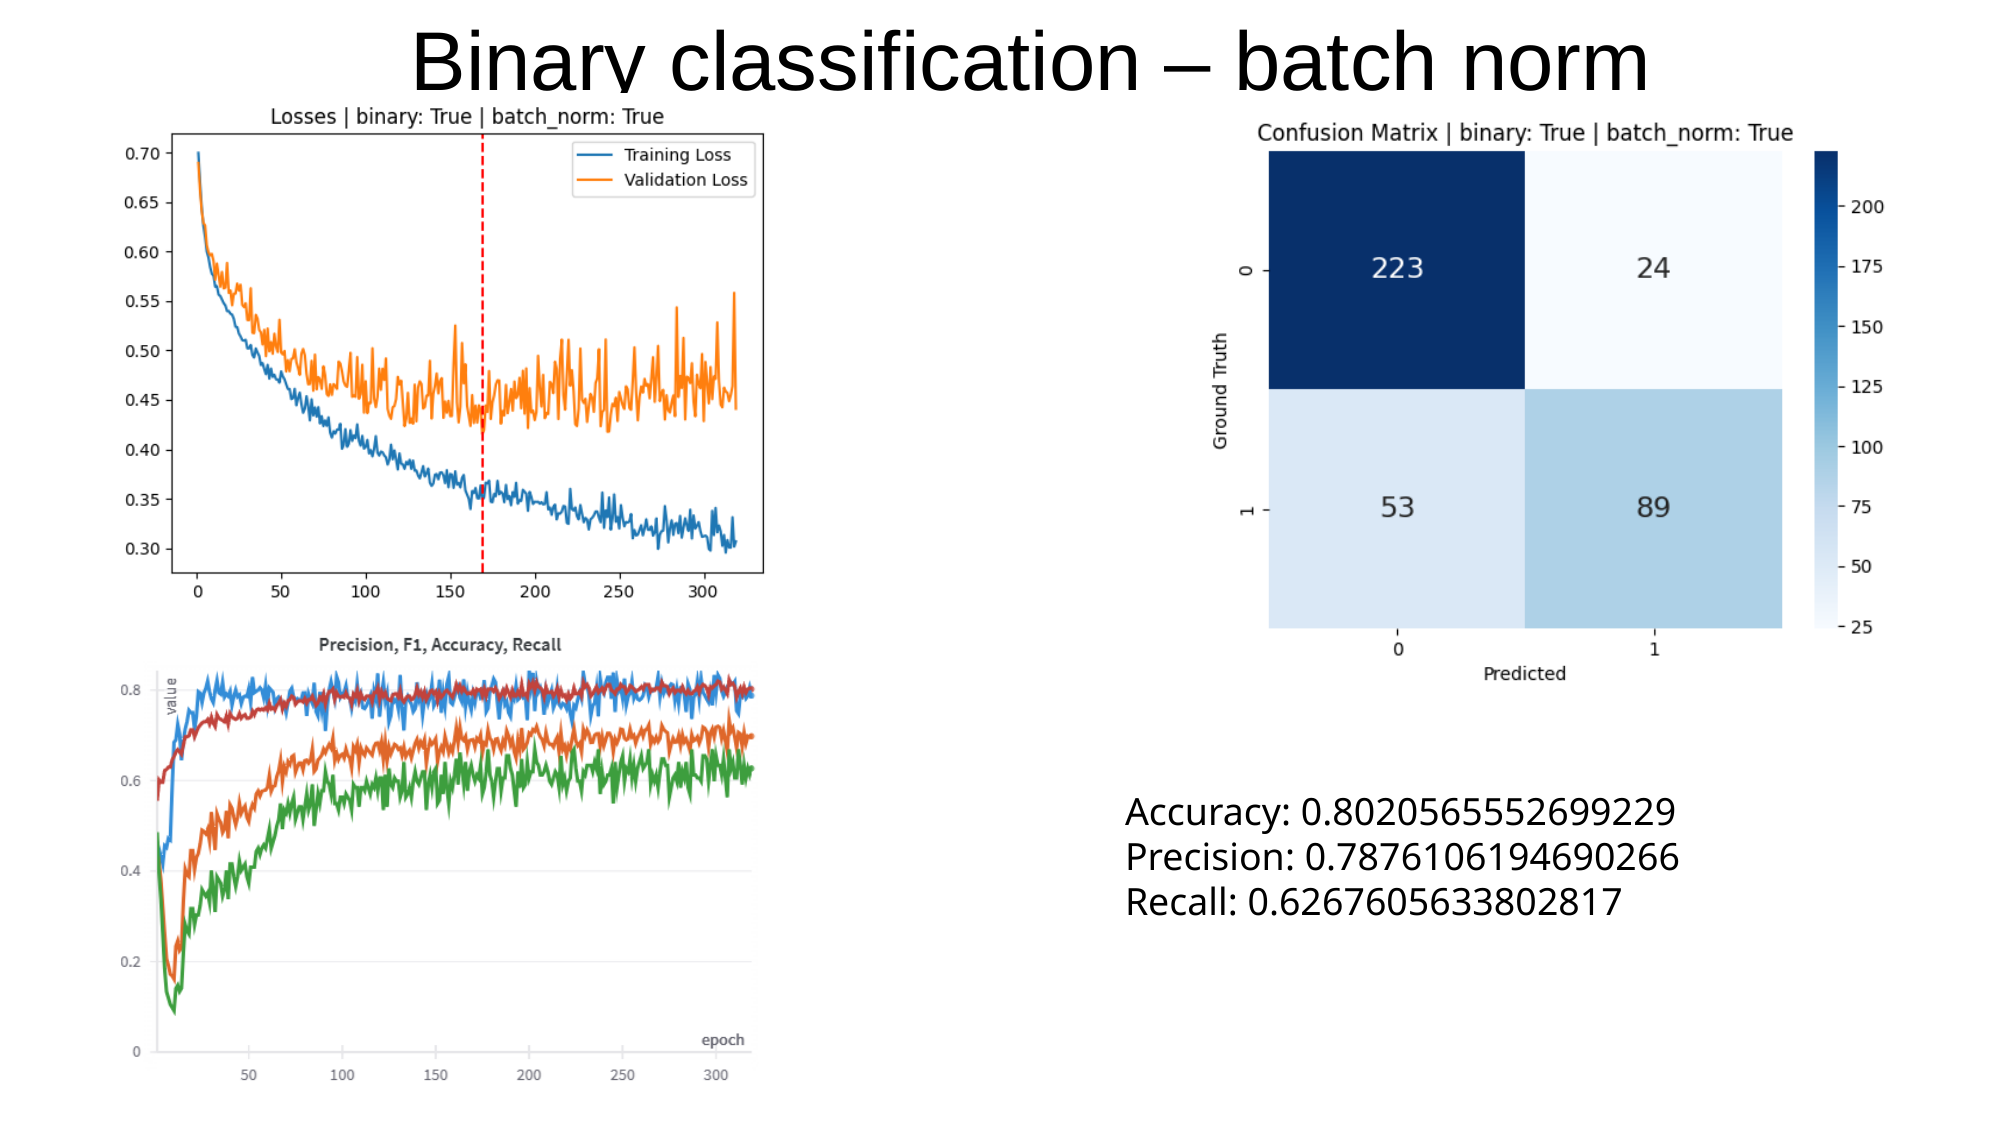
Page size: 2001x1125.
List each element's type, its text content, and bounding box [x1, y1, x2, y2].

text_box Binary classification – batch norm [395, 0, 1667, 115]
picture [1184, 92, 1931, 688]
picture [106, 92, 832, 1094]
text_box Accuracy: 0.8020565552699229 Precision: 0.7876106194690266 Recall: 0.6267605633802817 [1110, 780, 2000, 931]
